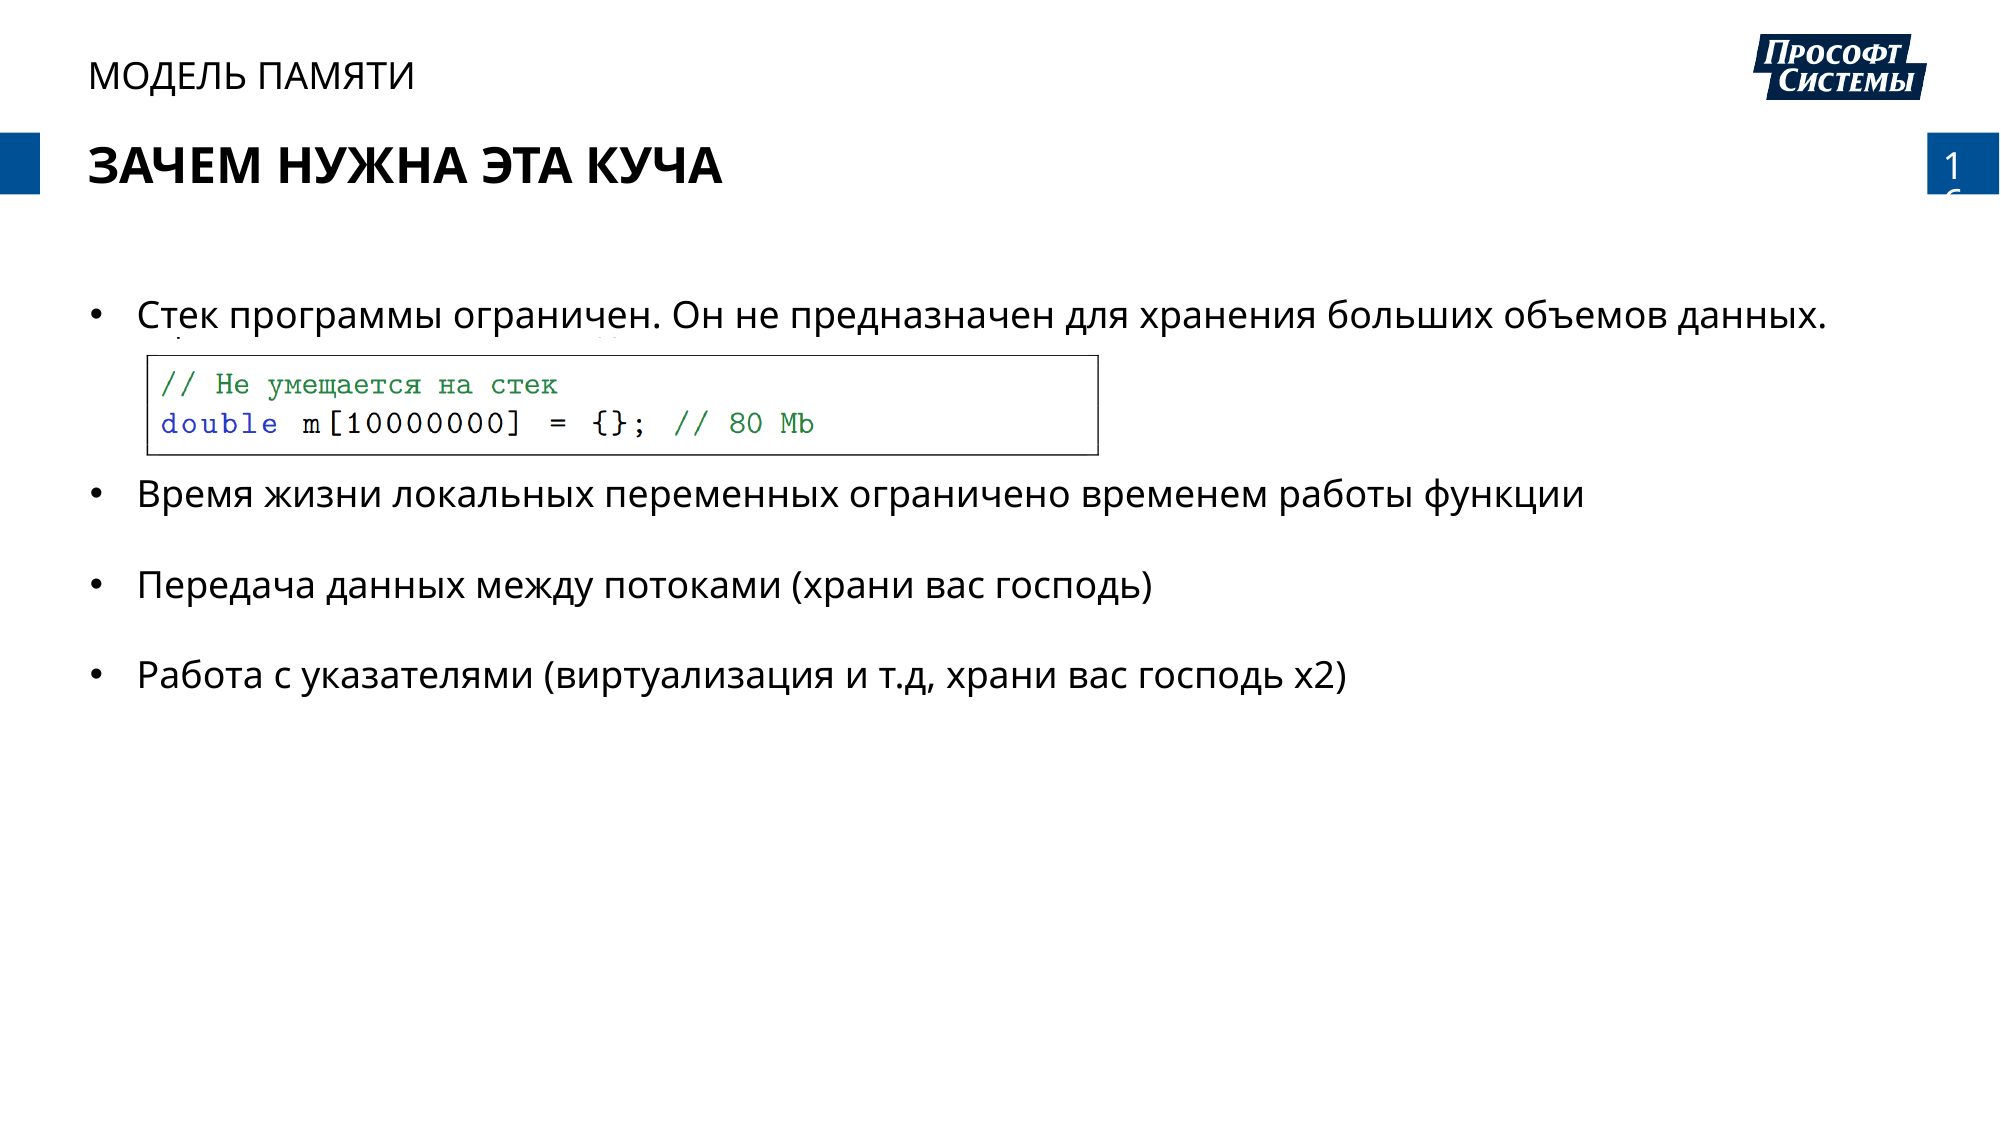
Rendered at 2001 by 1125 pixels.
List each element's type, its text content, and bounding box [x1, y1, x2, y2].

text_box Стек программы ограничен. Он не предназначен для хранения больших объемов данных. Время жизни локальных переменных ограничено временем работы функции Передача данных между потоками (храни вас господь) Работа с указателями (виртуализация и т.д, храни вас господь x2) [74, 283, 1950, 704]
list Зачем нужна эта куча [72, 132, 1709, 195]
list МОДЕЛЬ ПАМЯТИ [72, 49, 1709, 101]
picture [128, 337, 1137, 467]
picture [1753, 34, 1927, 100]
